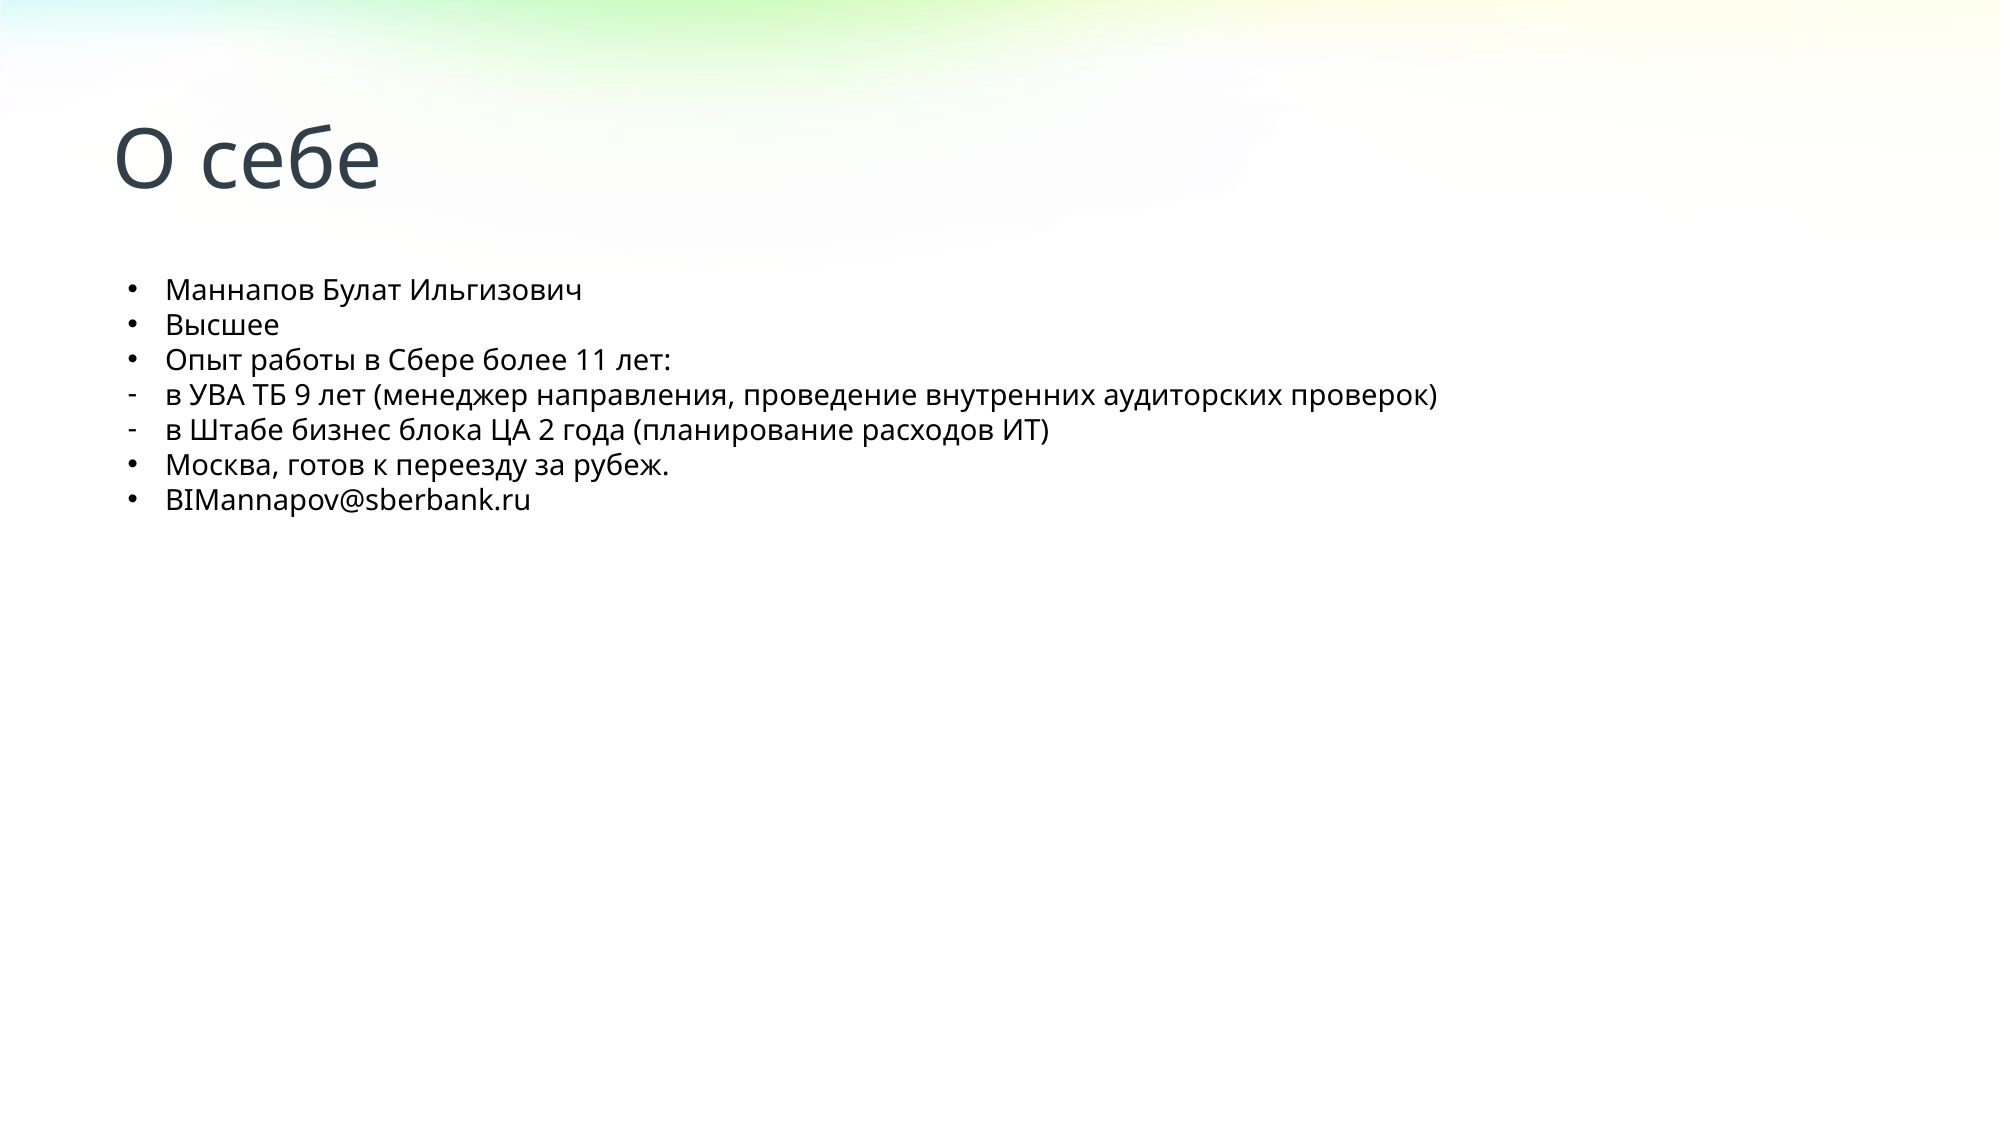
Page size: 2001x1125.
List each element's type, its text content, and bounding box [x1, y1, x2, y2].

picture [0, 0, 2000, 272]
list Маннапов Булат Ильгизович Высшее Опыт работы в Сбере более 11 лет: в УВА ТБ 9 лет (менеджер направления, проведение внутренних аудиторских проверок) в Штабе бизнес блока ЦА 2 года (планирование расходов ИТ) Москва, готов к переезду за рубеж. BIMannapov@sberbank.ru [112, 423, 1838, 978]
text_box О себе [112, 104, 1888, 423]
